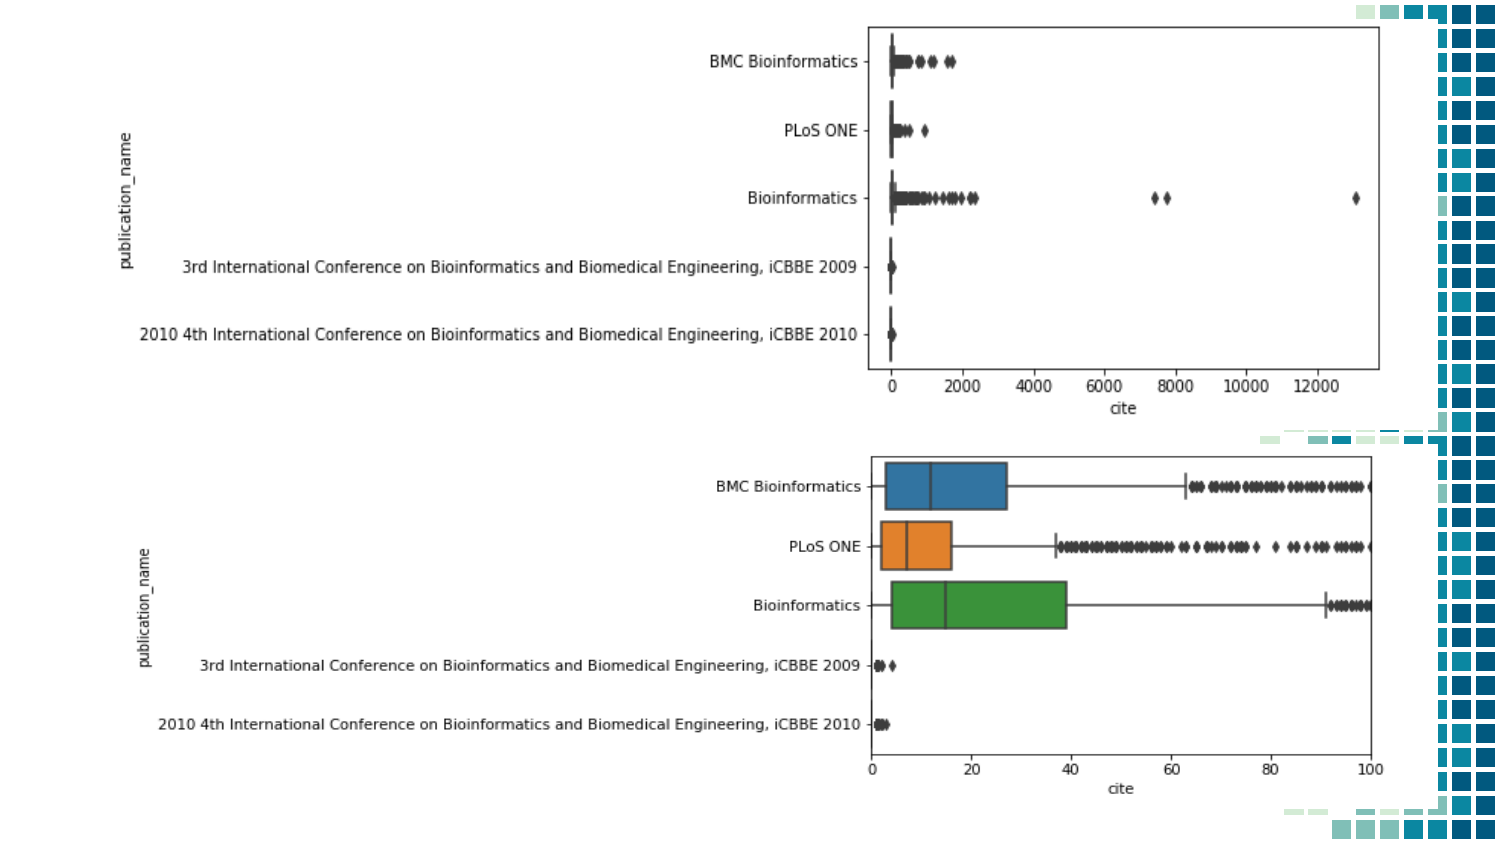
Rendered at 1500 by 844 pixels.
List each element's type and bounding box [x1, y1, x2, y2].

picture [91, 19, 1438, 430]
picture [91, 444, 1438, 810]
